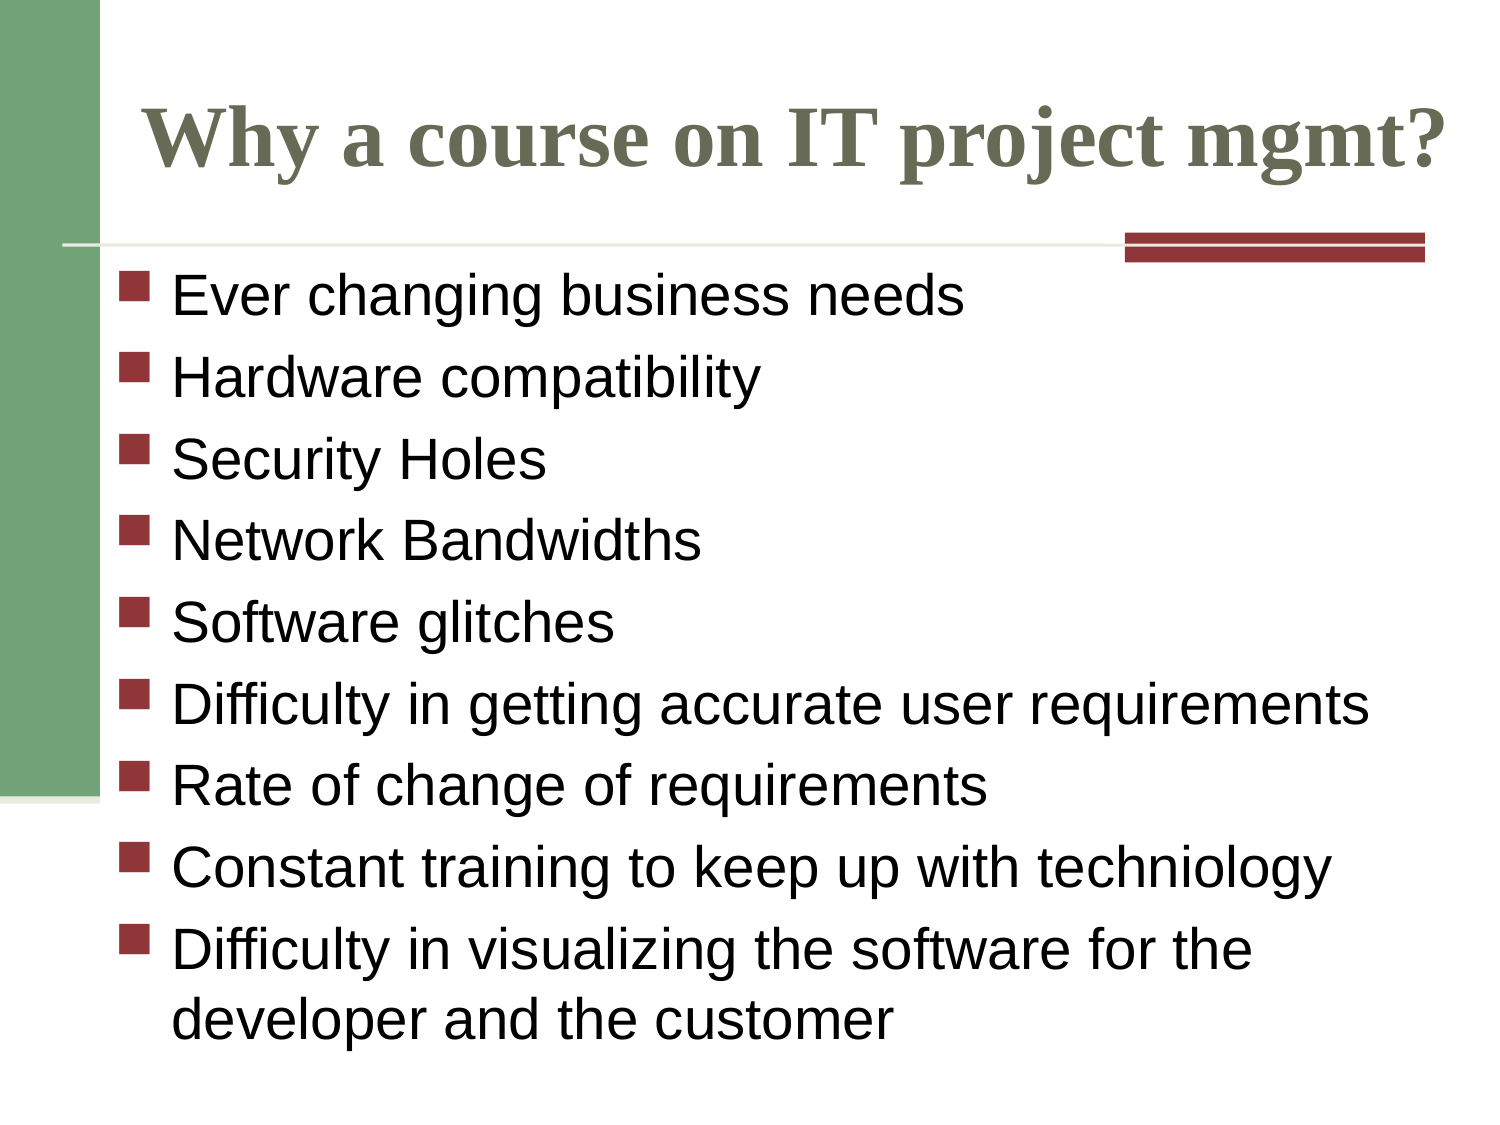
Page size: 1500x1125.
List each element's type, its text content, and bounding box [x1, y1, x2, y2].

list Ever changing business needs Hardware compatibility Security Holes Network Bandwidths Software glitches Difficulty in getting accurate user requirements Rate of change of requirements Constant training to keep up with techniology Difficulty in visualizing the software for the developer and the customer [99, 249, 1500, 994]
title Why a course on IT project mgmt? [125, 37, 1500, 225]
